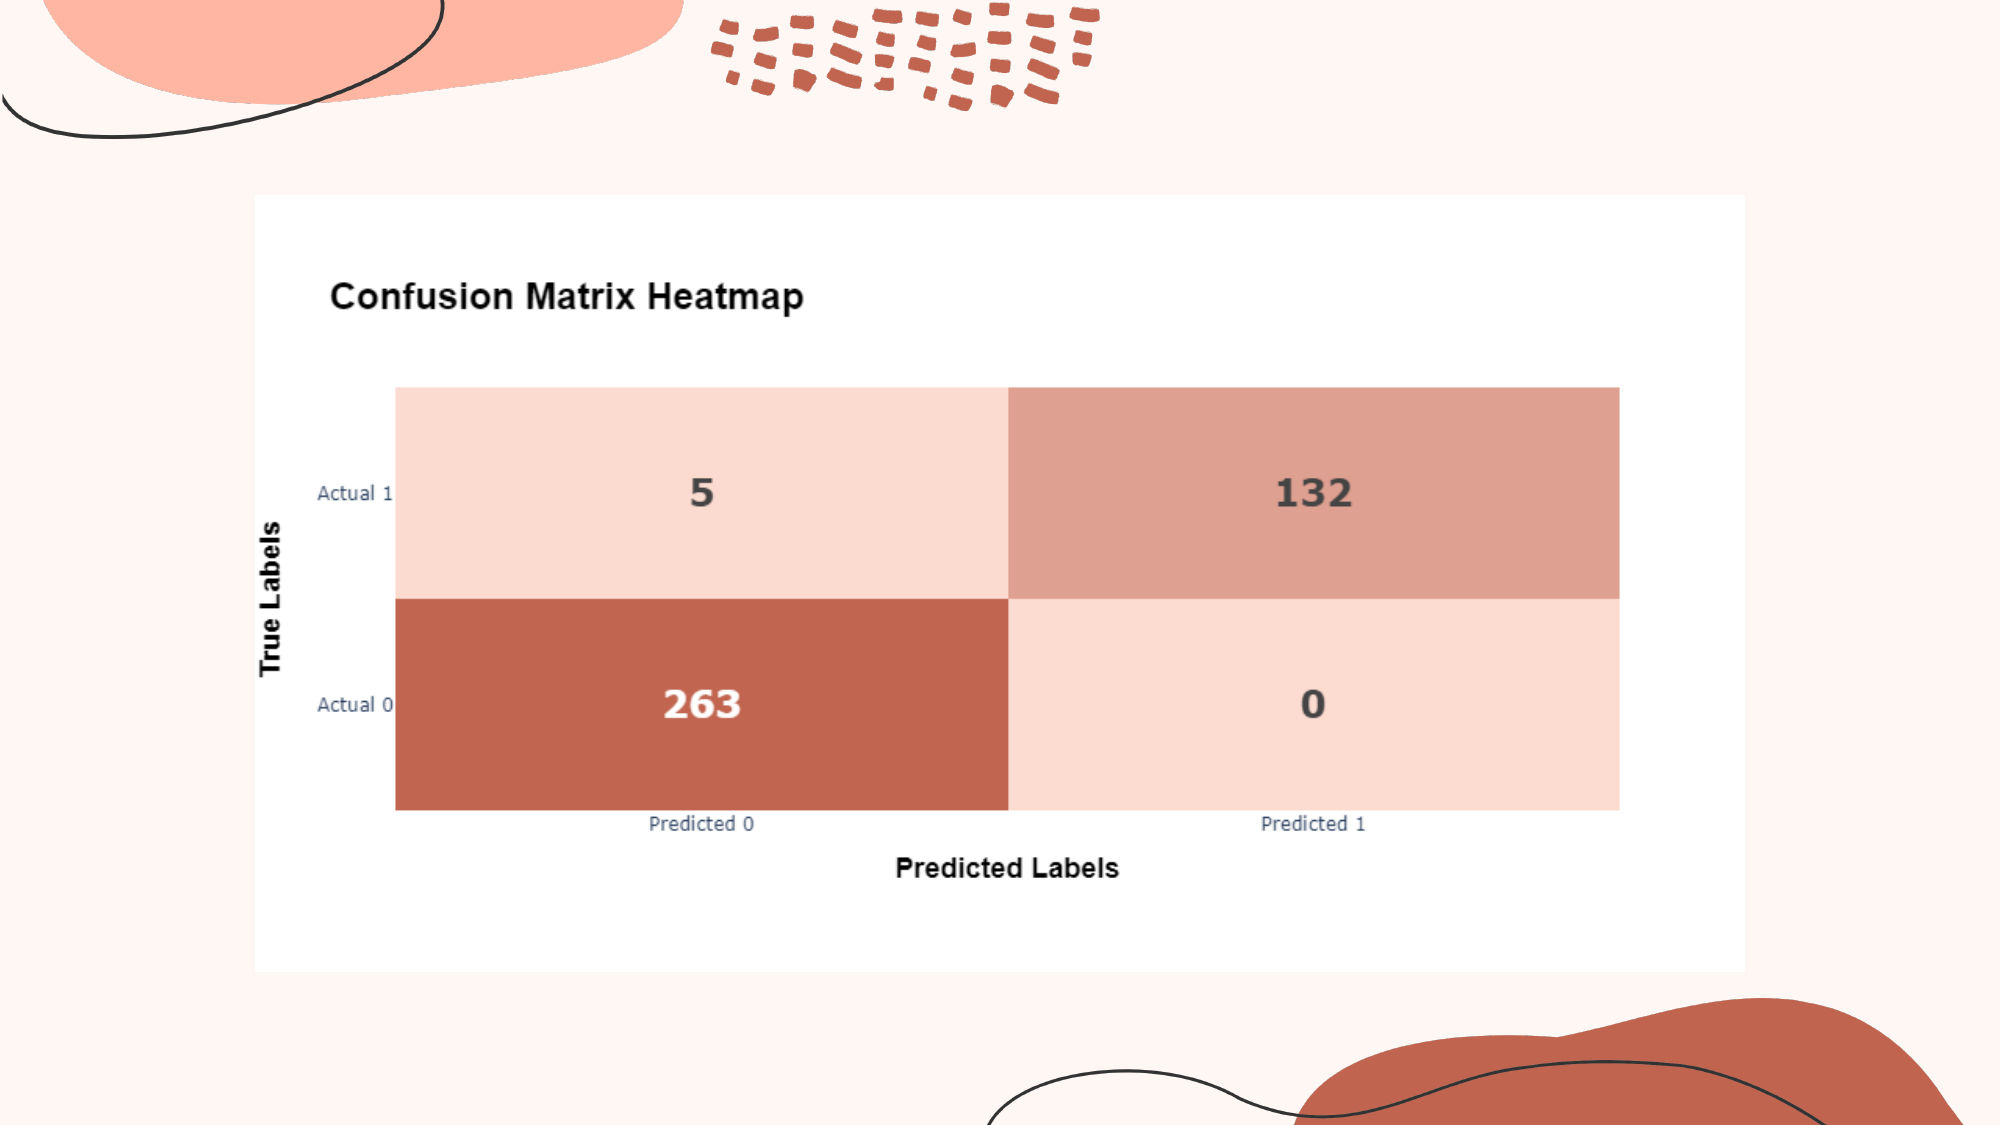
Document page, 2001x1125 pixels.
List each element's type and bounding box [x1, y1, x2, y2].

picture [0, 0, 1102, 139]
picture [986, 998, 1964, 1125]
picture [255, 195, 1745, 972]
